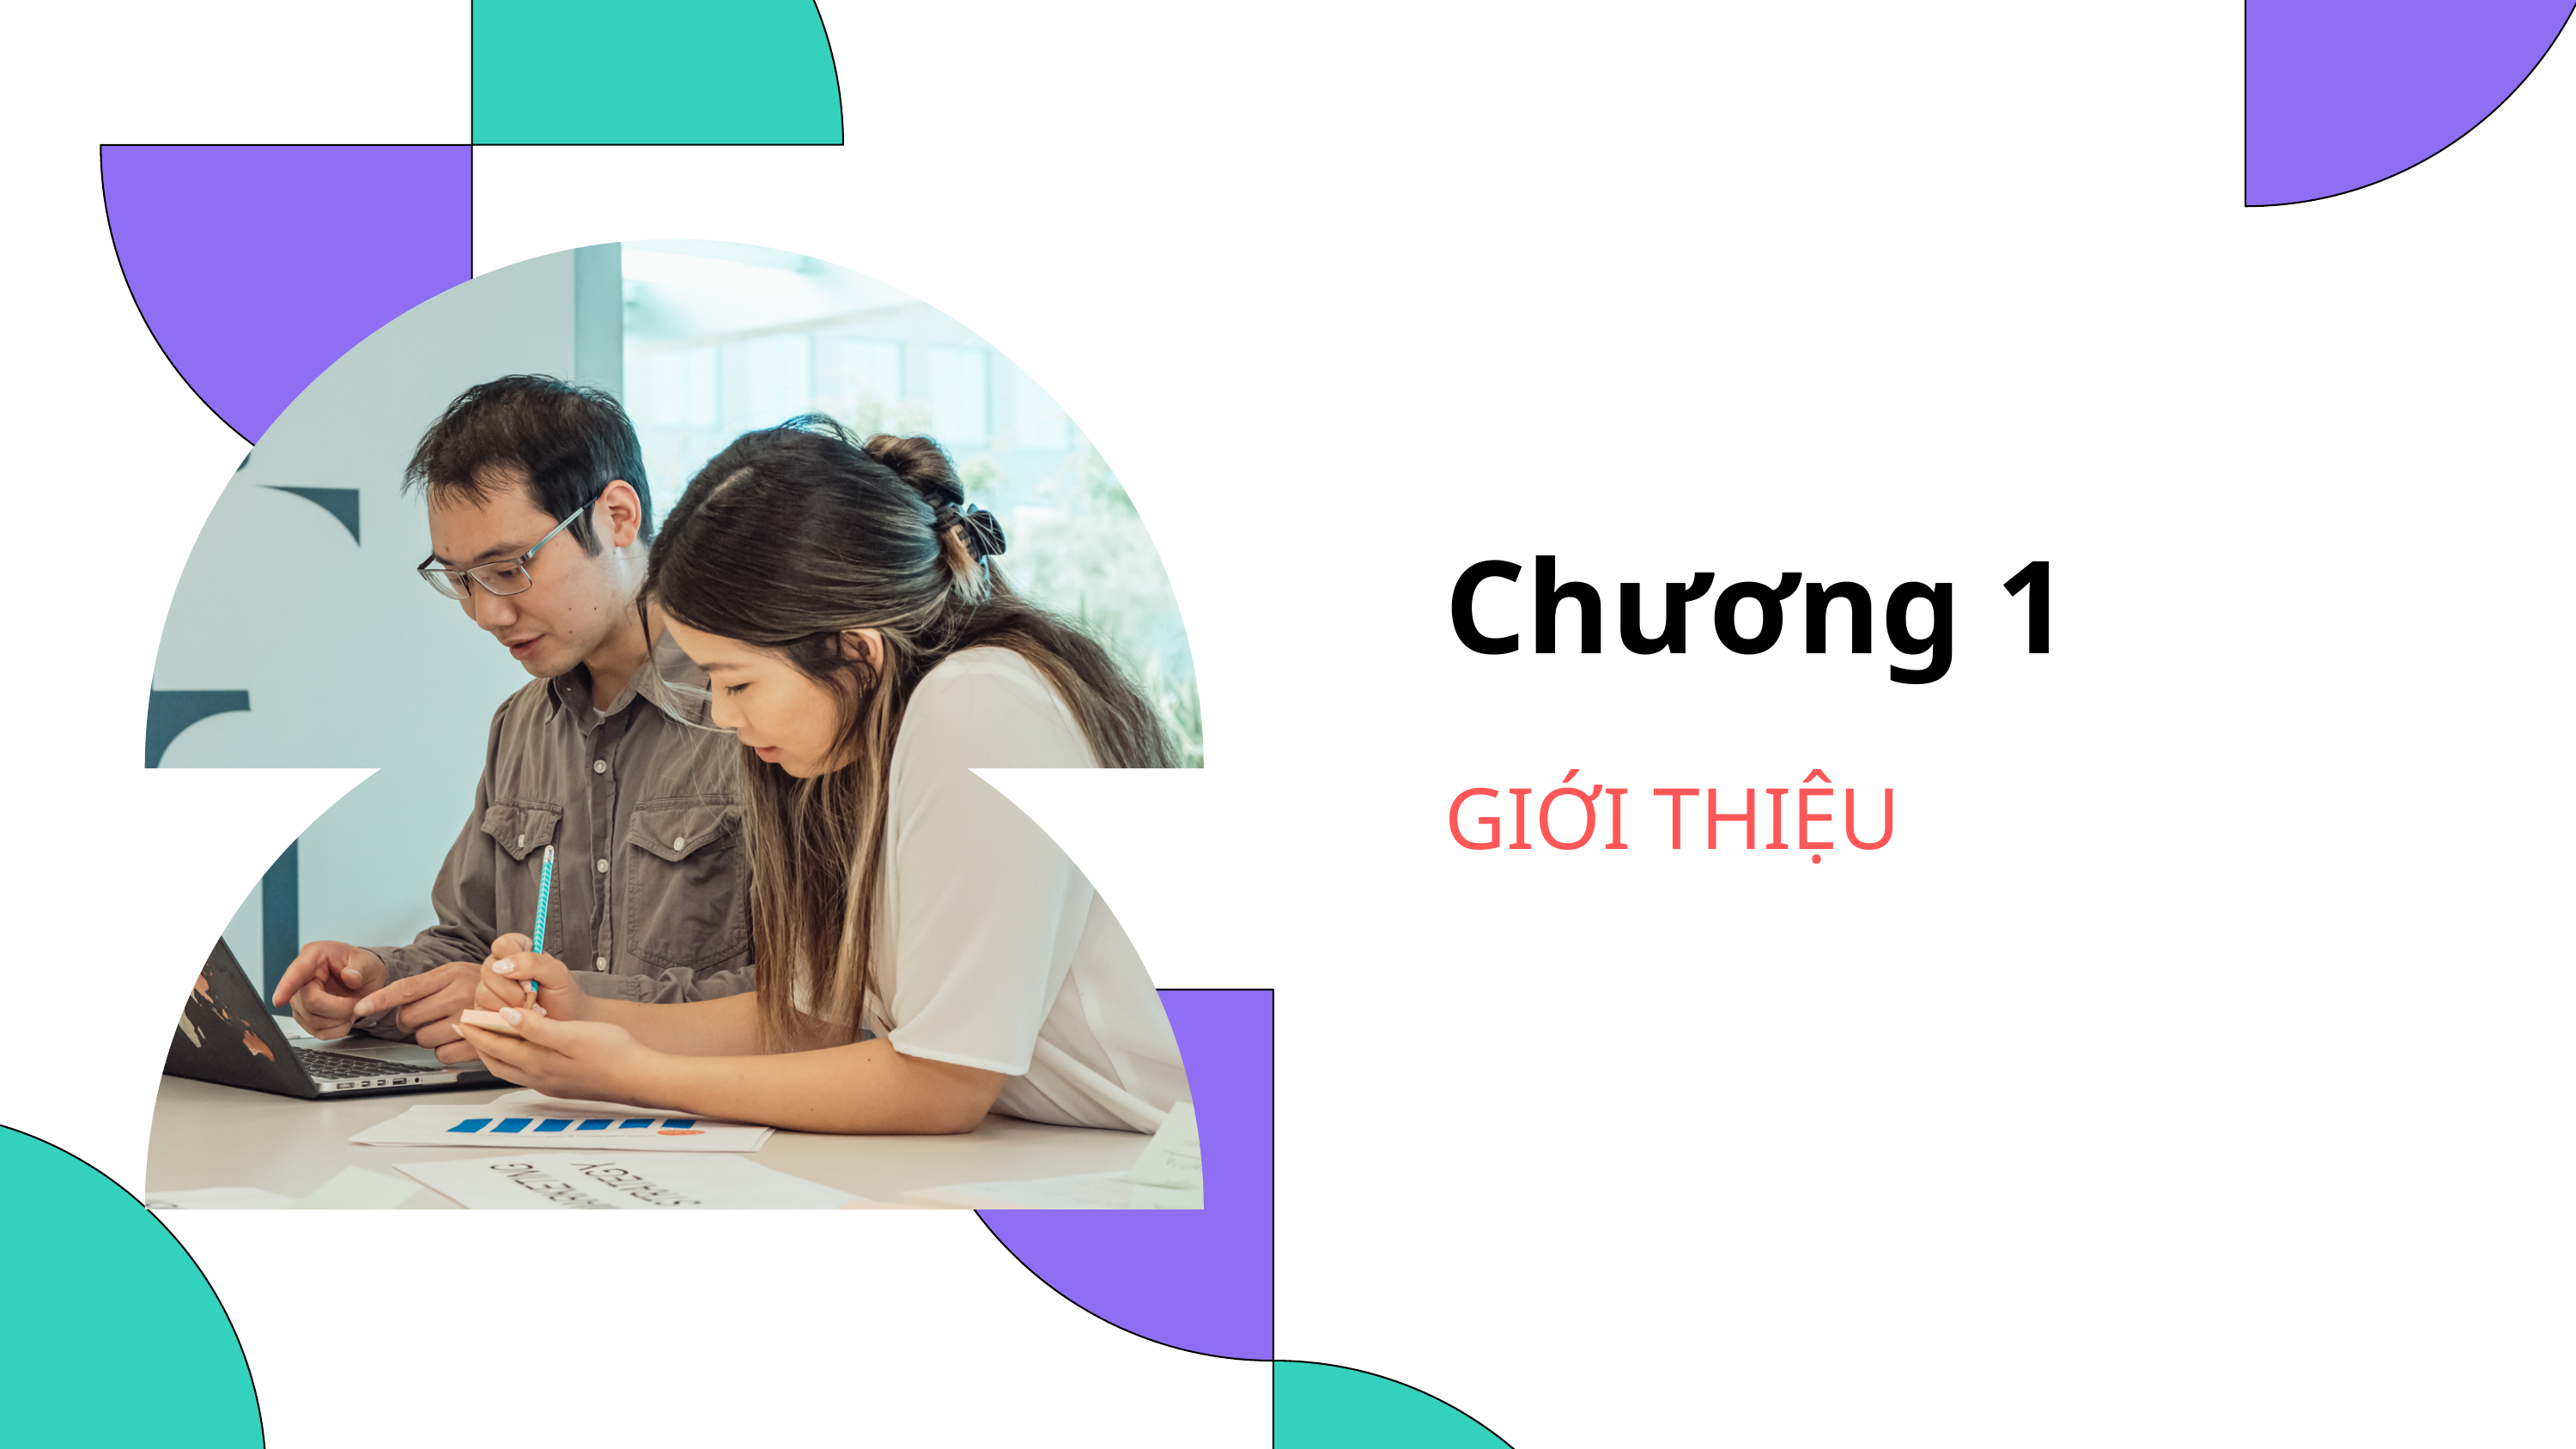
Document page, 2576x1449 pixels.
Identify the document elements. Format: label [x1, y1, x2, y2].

text_box [902, 989, 1274, 1361]
text_box [2245, 0, 2576, 207]
text_box [144, 239, 1204, 1210]
text_box [1444, 520, 2417, 859]
text_box [1273, 1360, 1645, 1449]
text_box [100, 144, 472, 517]
text_box [471, 0, 844, 145]
text_box [0, 1109, 267, 1449]
